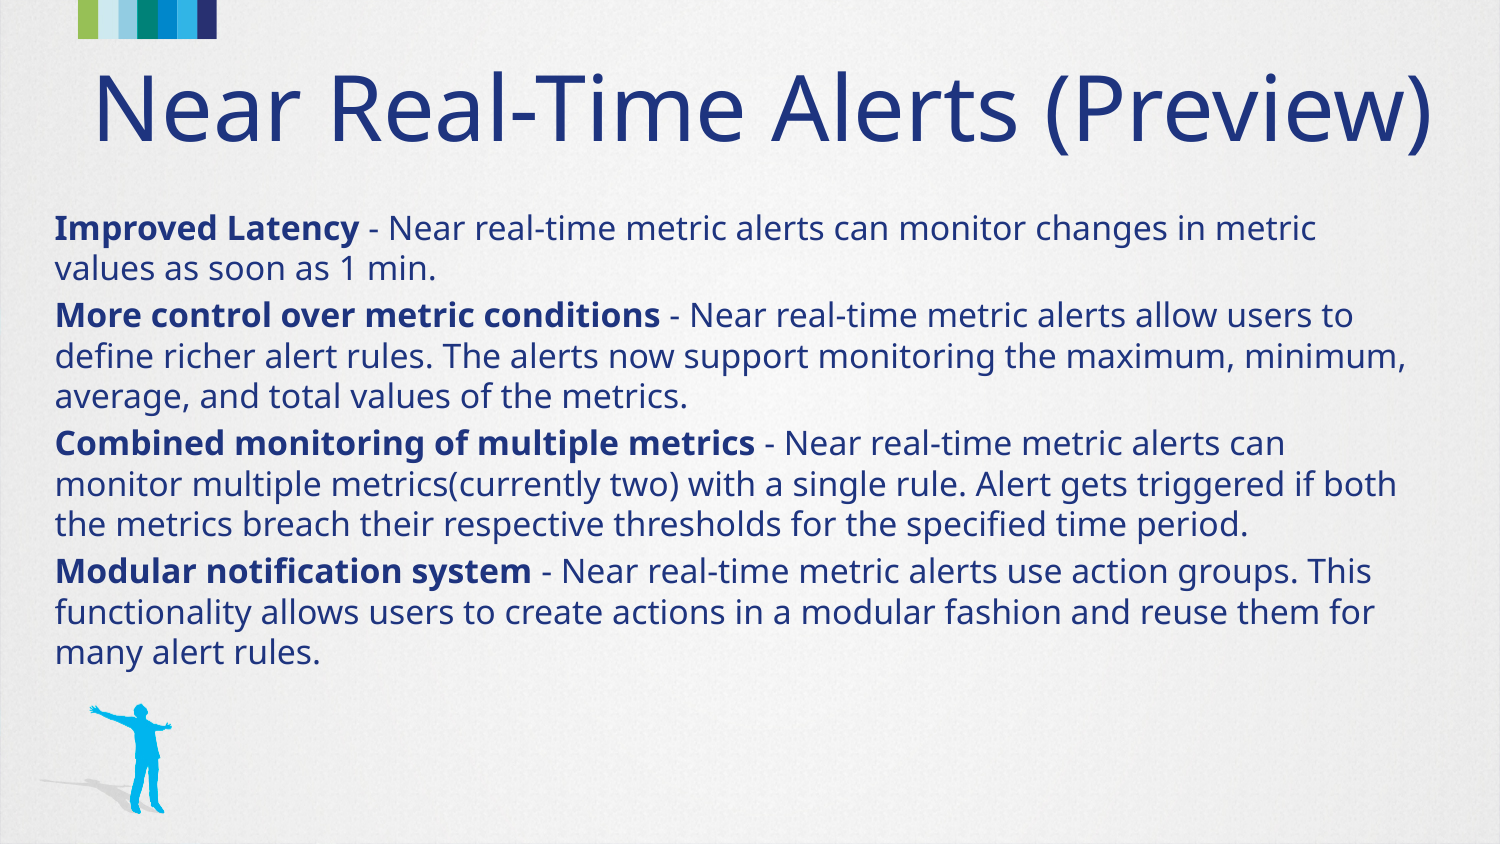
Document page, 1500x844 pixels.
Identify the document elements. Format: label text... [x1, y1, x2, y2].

picture [0, 0, 1500, 844]
list Improved Latency - Near real-time metric alerts can monitor changes in metric values as soon as 1 min. More control over metric conditions - Near real-time metric alerts allow users to define richer alert rules. The alerts now support monitoring the maximum, minimum, average, and total values of the metrics. Combined monitoring of multiple metrics - Near real-time metric alerts can monitor multiple metrics(currently two) with a single rule. Alert gets triggered if both the metrics breach their respective thresholds for the specified time period. Modular notification system - Near real-time metric alerts use action groups. This functionality allows users to create actions in a modular fashion and reuse them for many alert rules. [29, 198, 1424, 682]
title Near Real-Time Alerts (Preview) [76, 42, 1471, 183]
